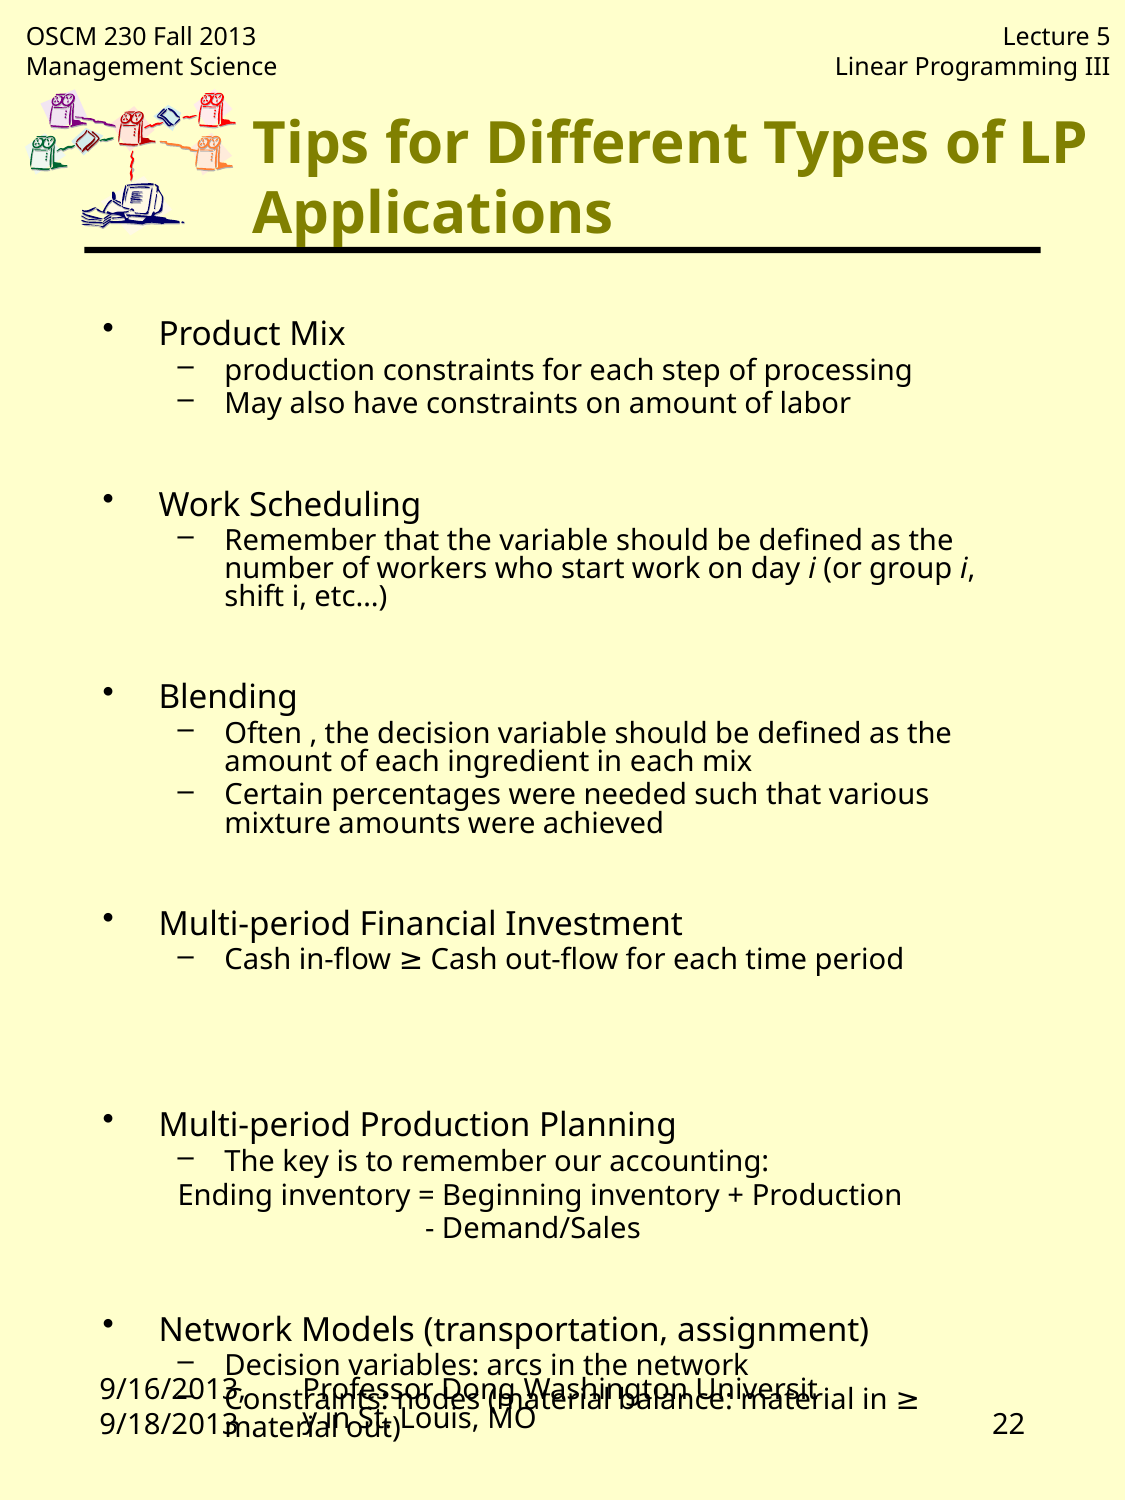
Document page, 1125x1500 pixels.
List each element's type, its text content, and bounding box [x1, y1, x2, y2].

list Product Mix production constraints for each step of processing May also have constraints on amount of labor Work Scheduling Remember that the variable should be defined as the number of workers who start work on day i (or group i, shift i, etc…) Blending Often , the decision variable should be defined as the amount of each ingredient in each mix Certain percentages were needed such that various mixture amounts were achieved Multi-period Financial Investment Cash in-flow ≥ Cash out-flow for each time period Multi-period Production Planning The key is to remember our accounting: Ending inventory = Beginning inventory + Production - Demand/Sales Network Models (transportation, assignment) Decision variables: arcs in the network Constraints: nodes (material balance: material in ≥ material out) [87, 312, 1045, 1326]
footer Professor Dong Washington University in St. Louis, MO [287, 1362, 838, 1463]
slide_number 22 [838, 1362, 1041, 1463]
title Tips for Different Types of LP Applications [237, 49, 1125, 301]
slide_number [84, 1362, 287, 1463]
